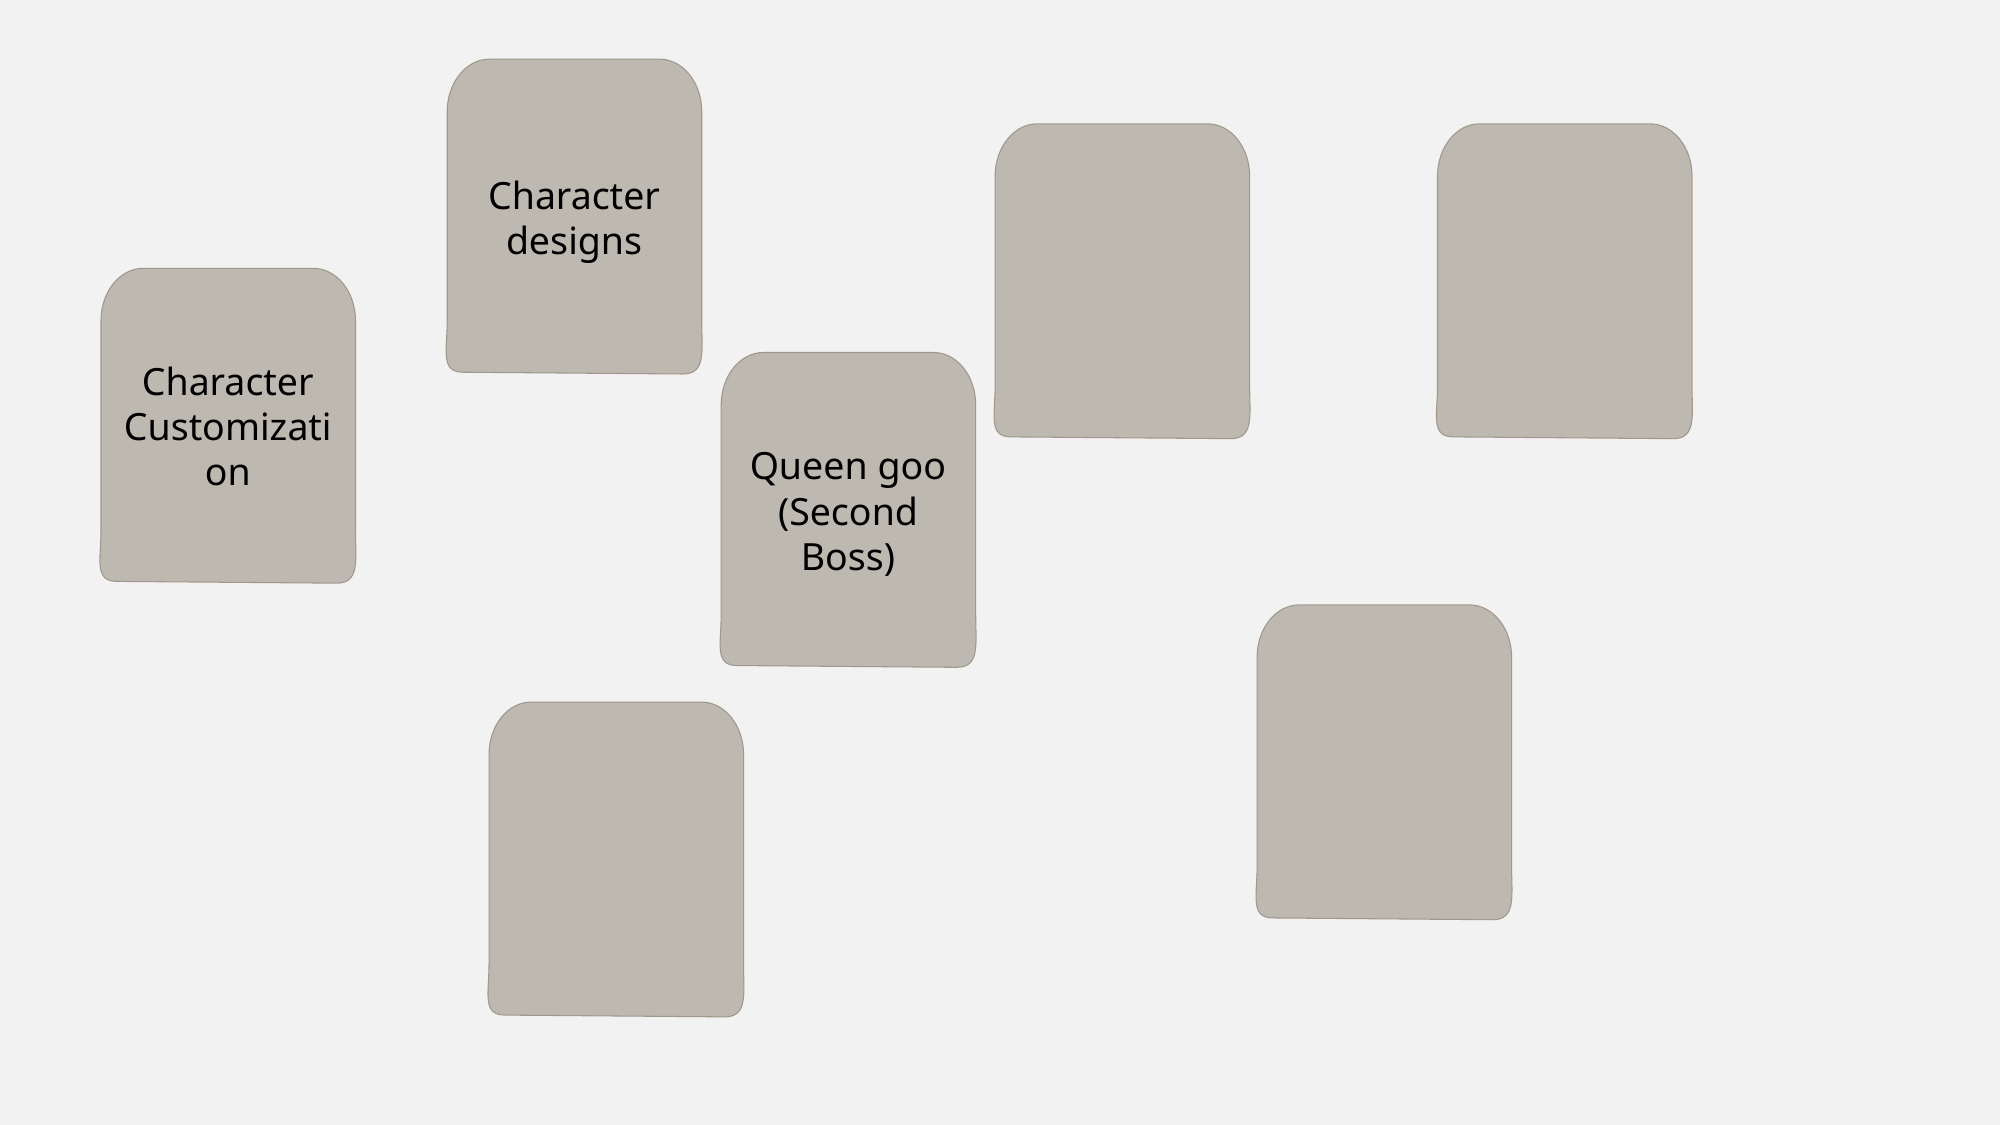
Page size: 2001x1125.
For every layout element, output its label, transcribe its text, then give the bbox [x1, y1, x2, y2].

text_box Character designs [445, 58, 703, 375]
text_box [1255, 604, 1513, 921]
text_box [487, 701, 745, 1018]
text_box [1435, 123, 1693, 440]
text_box Character Customization [99, 267, 357, 584]
text_box Queen goo (Second Boss) [719, 351, 977, 668]
text_box [993, 123, 1251, 440]
